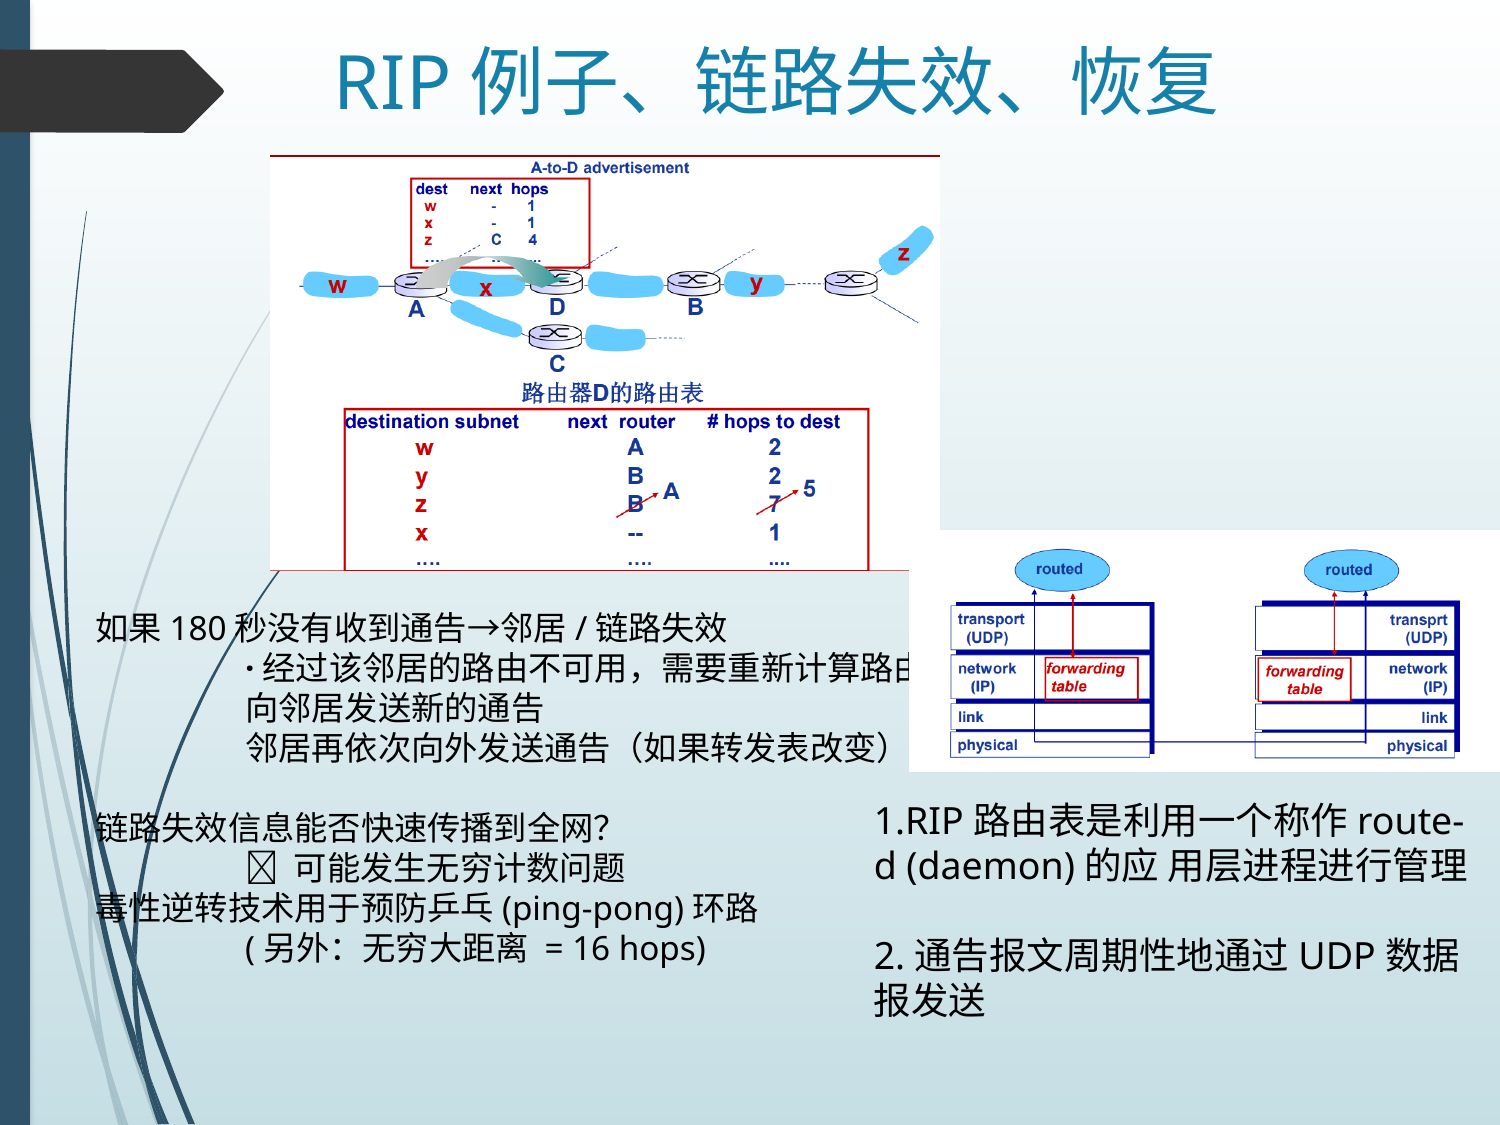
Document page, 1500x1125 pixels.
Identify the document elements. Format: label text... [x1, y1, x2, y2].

text_box 1.RIP路由表是利用一个称作route-d (daemon)的应 用层进程进行管理 2.通告报文周期性地通过UDP数据报发送 [859, 789, 1500, 1029]
text_box 如果180秒没有收到通告→邻居/链路失效 ·经过该邻居的路由不可用，需要重新计算路由 向邻居发送新的通告 邻居再依次向外发送通告（如果转发表改变） 链路失效信息能否快速传播到全网？  可能发生无穷计数问题 毒性逆转技术用于预防乒乓(ping-pong)环路 (另外：无穷大距离 = 16 hops) [80, 599, 1466, 974]
title RIP例子、链路失效、恢复 [318, 27, 1400, 156]
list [269, 155, 940, 572]
picture [908, 530, 1500, 773]
